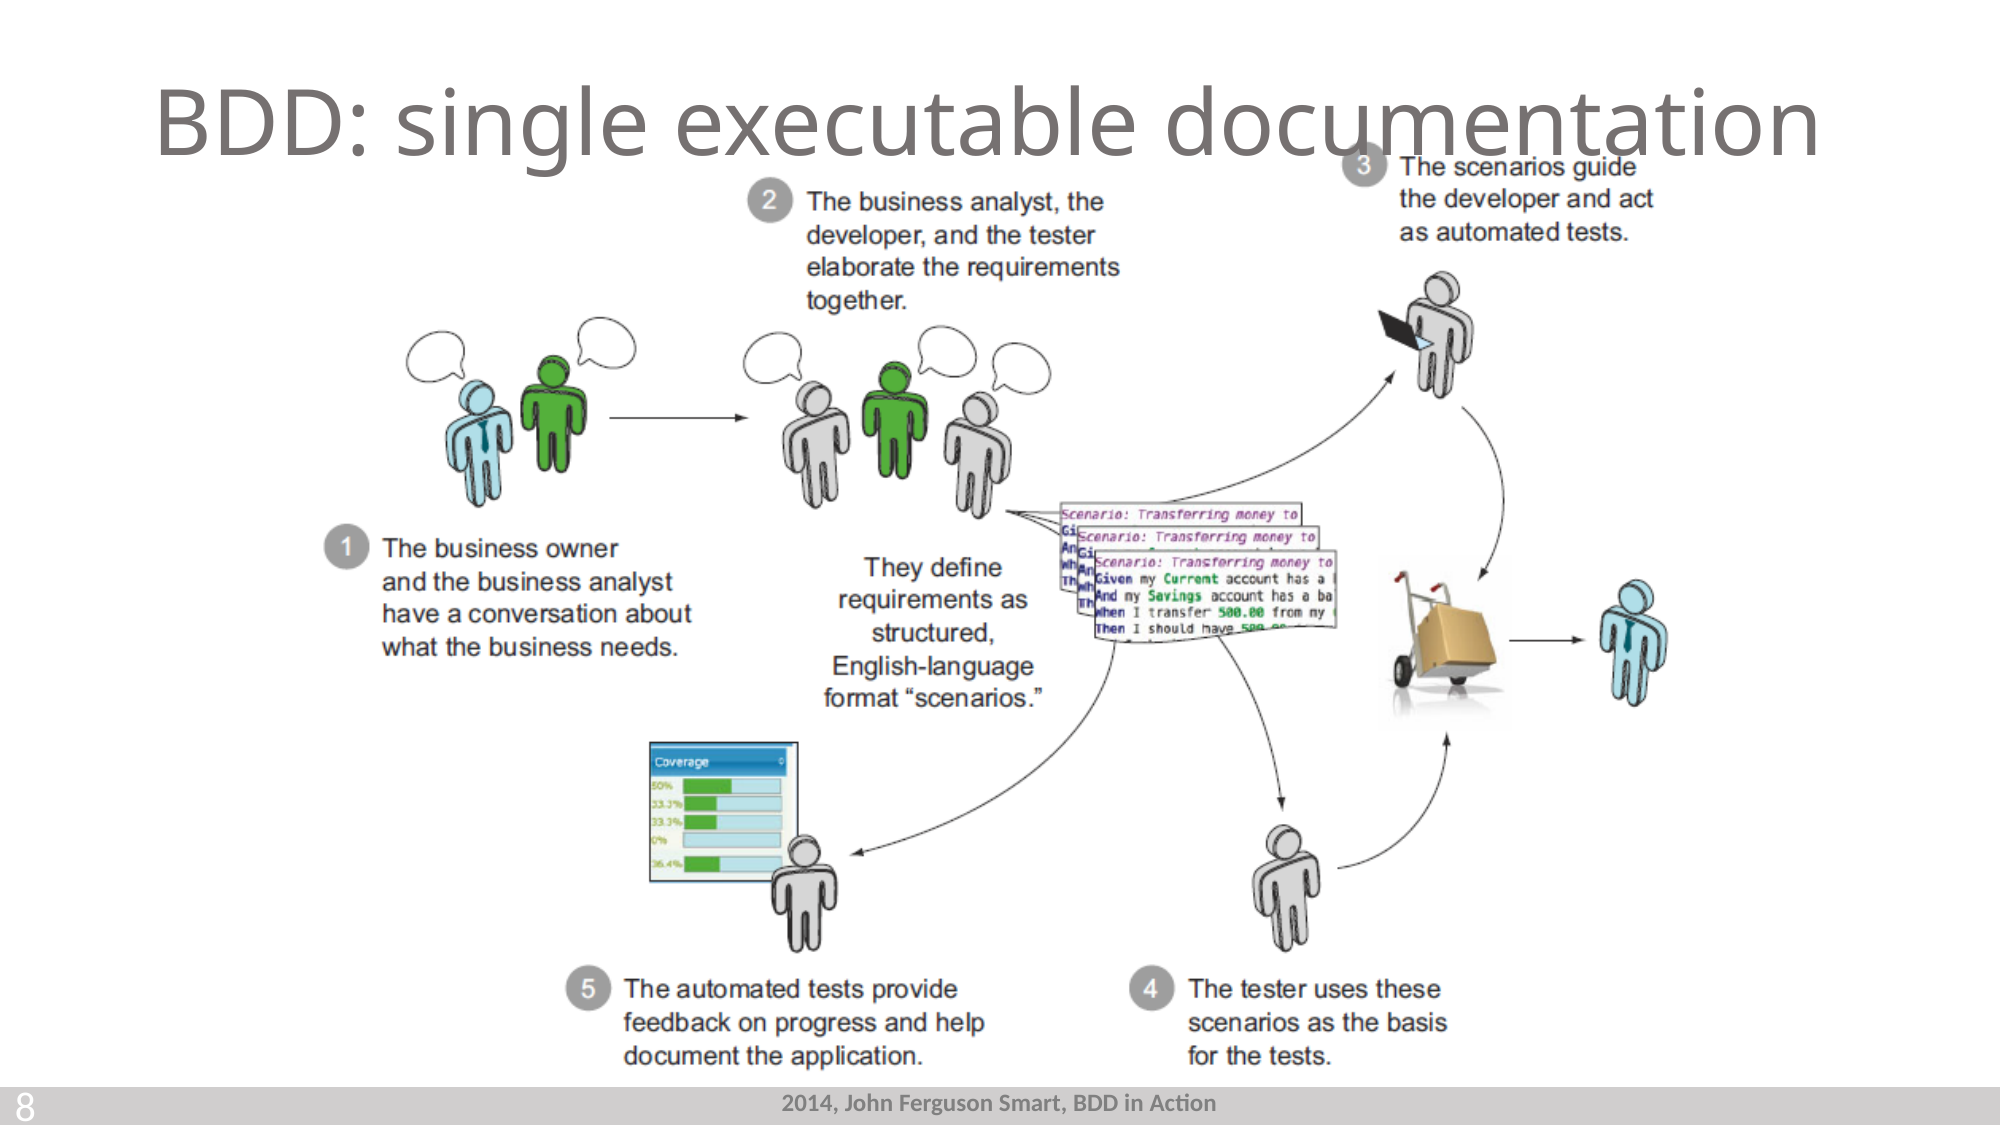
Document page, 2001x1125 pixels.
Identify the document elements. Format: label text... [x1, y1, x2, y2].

title BDD: single executable documentation [137, 59, 1863, 191]
slide_number 8 [0, 1087, 41, 1123]
text_box [1233, 1086, 2000, 1125]
text_box 2014, John Ferguson Smart, BDD in Action [766, 1079, 1233, 1125]
picture [321, 136, 1678, 1076]
text_box [0, 1086, 766, 1125]
